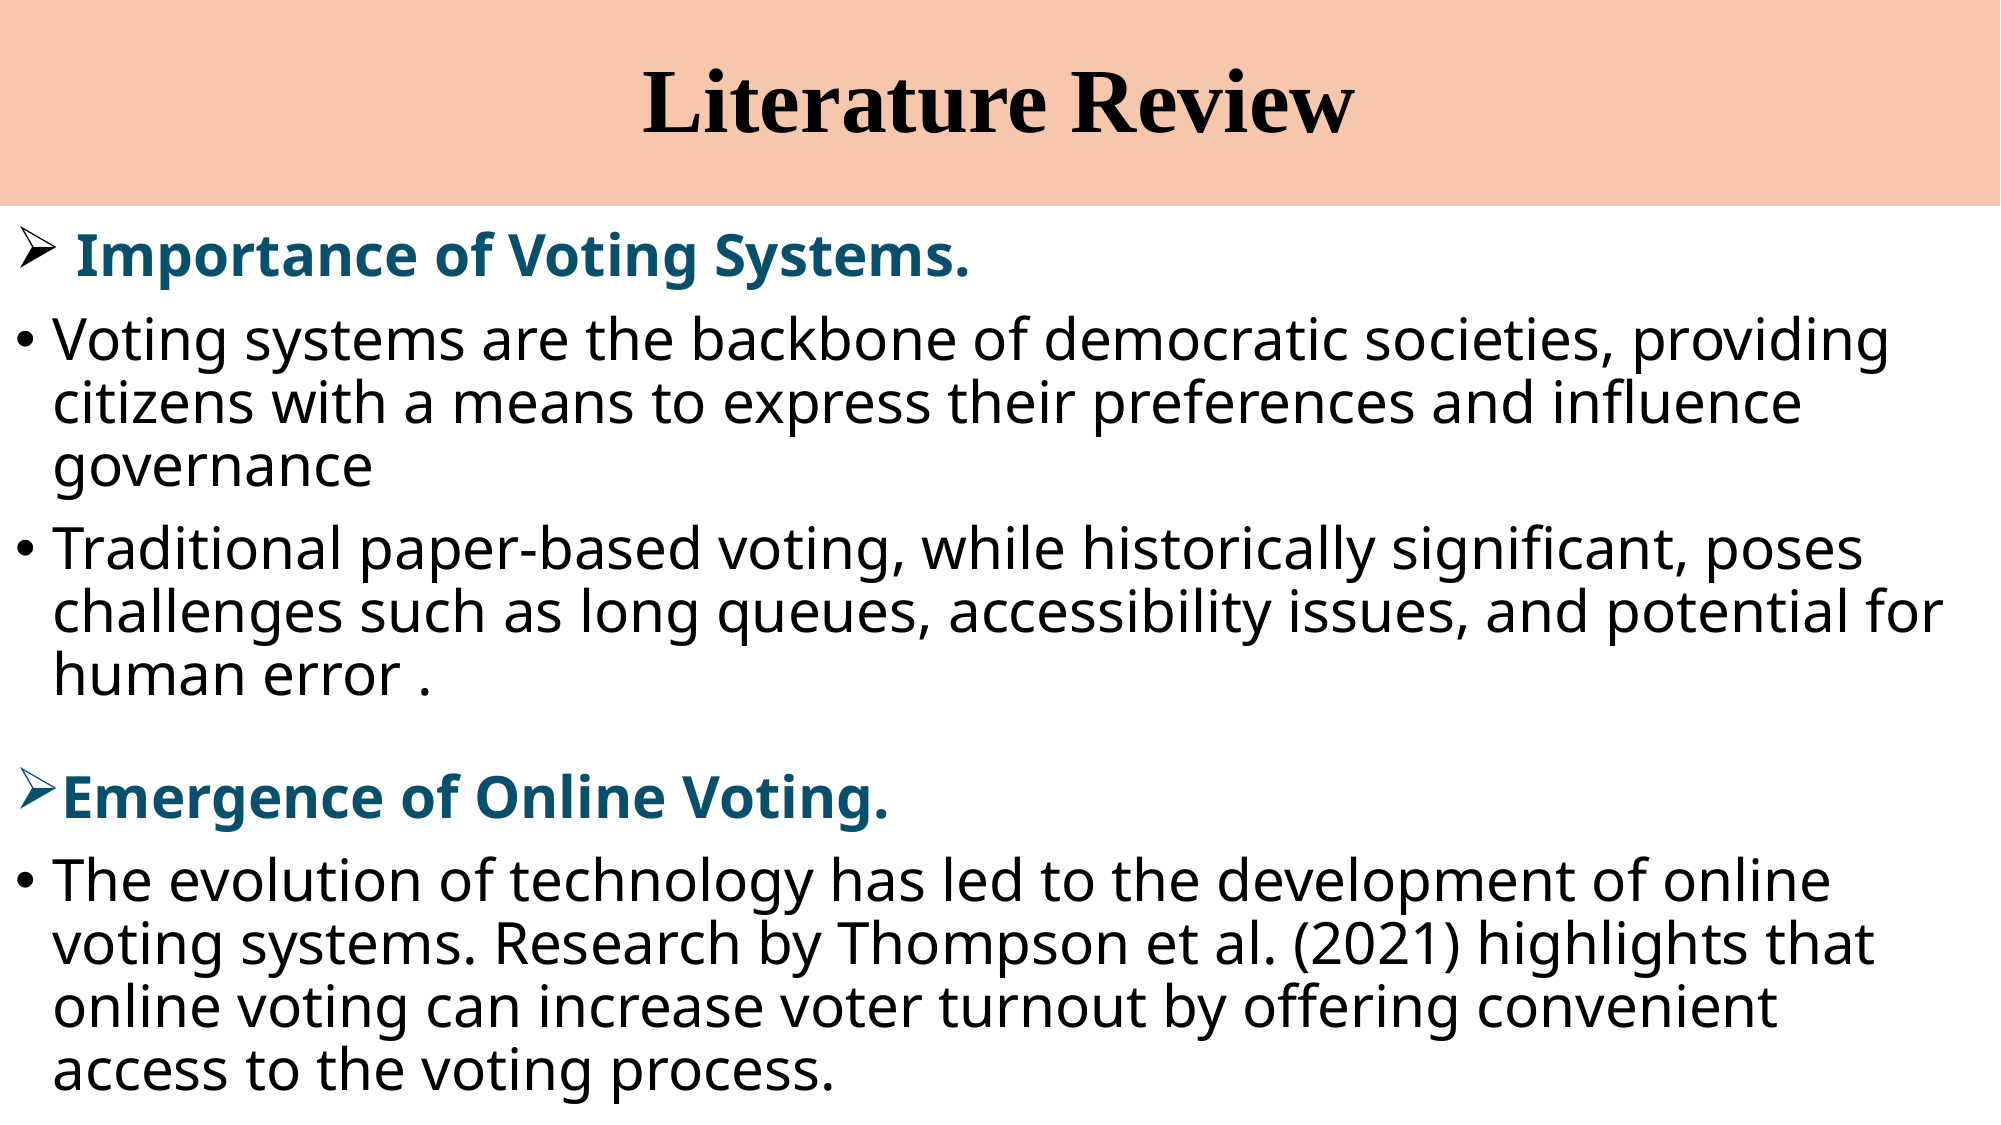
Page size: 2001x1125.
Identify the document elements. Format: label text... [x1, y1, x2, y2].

title Literature Review [0, 0, 2000, 206]
list Importance of Voting Systems. Voting systems are the backbone of democratic societies, providing citizens with a means to express their preferences and influence governance Traditional paper-based voting, while historically significant, poses challenges such as long queues, accessibility issues, and potential for human error . Emergence of Online Voting. The evolution of technology has led to the development of online voting systems. Research by Thompson et al. (2021) highlights that online voting can increase voter turnout by offering convenient access to the voting process. [0, 218, 1976, 1125]
